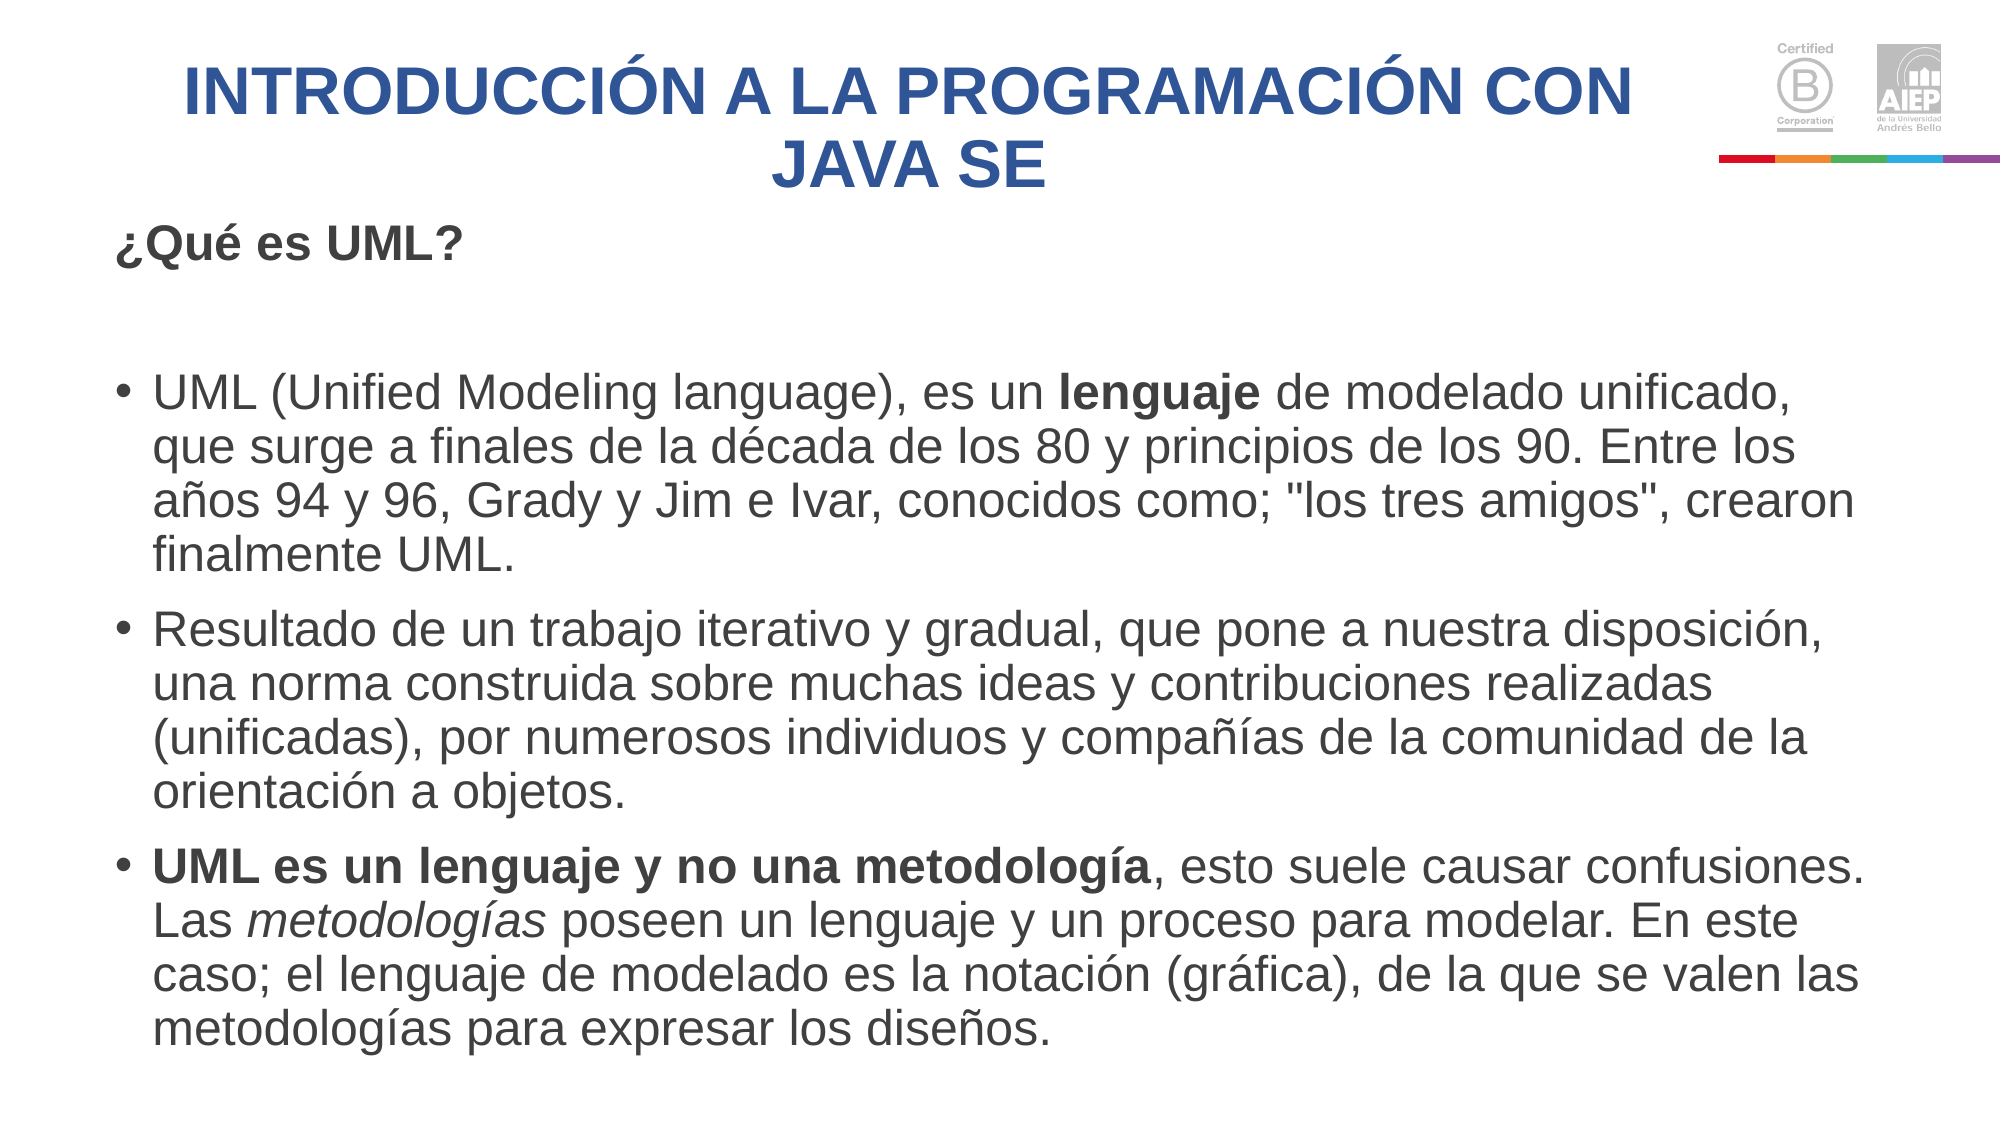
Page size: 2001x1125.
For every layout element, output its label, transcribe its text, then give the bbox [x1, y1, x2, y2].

list ¿Qué es UML? UML (Unified Modeling language), es un lenguaje de modelado unificado, que surge a finales de la década de los 80 y principios de los 90. Entre los años 94 y 96, Grady y Jim e Ivar, conocidos como; "los tres amigos", crearon finalmente UML. Resultado de un trabajo iterativo y gradual, que pone a nuestra disposición, una norma construida sobre muchas ideas y contribuciones realizadas (unificadas), por numerosos individuos y compañías de la comunidad de la orientación a objetos. UML es un lenguaje y no una metodología, esto suele causar confusiones. Las metodologías poseen un lenguaje y un proceso para modelar. En este caso; el lenguaje de modelado es la notación (gráfica), de la que se valen las metodologías para expresar los diseños. [99, 209, 1900, 1071]
picture [1877, 44, 1941, 131]
title INTRODUCCIÓN A LA PROGRAMACIÓN CON JAVA SE [99, 48, 1719, 209]
